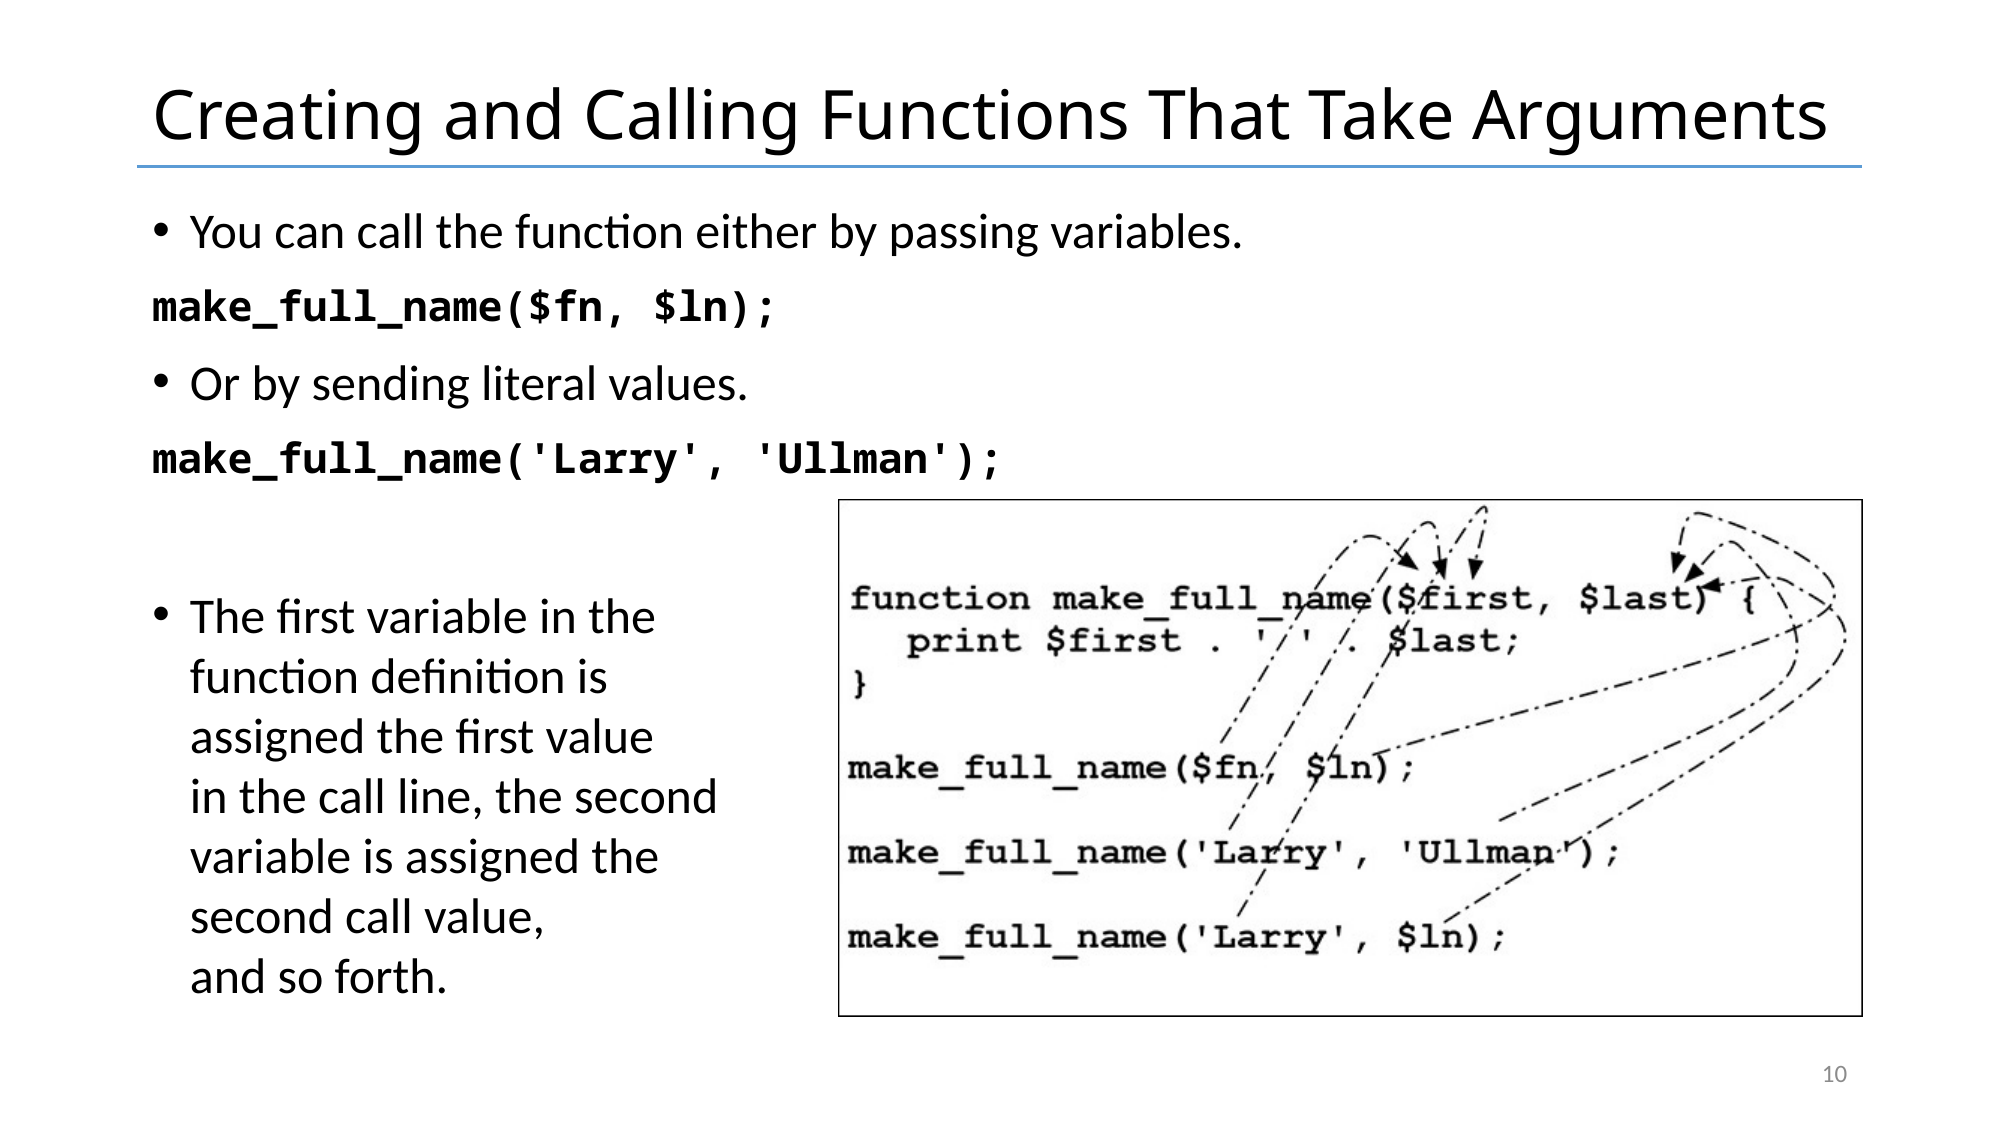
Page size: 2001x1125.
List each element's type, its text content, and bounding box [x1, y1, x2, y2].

list You can call the function either by passing variables. make_full_name($fn, $ln); Or by sending literal values. make_full_name('Larry', 'Ullman'); The first variable in the function definition is assigned the first value in the call line, the second variable is assigned the second call value, and so forth. [137, 191, 1863, 1017]
title Creating and Calling Functions That Take Arguments [137, 59, 1863, 165]
picture [838, 499, 1863, 1017]
slide_number 10 [1412, 1042, 1863, 1103]
